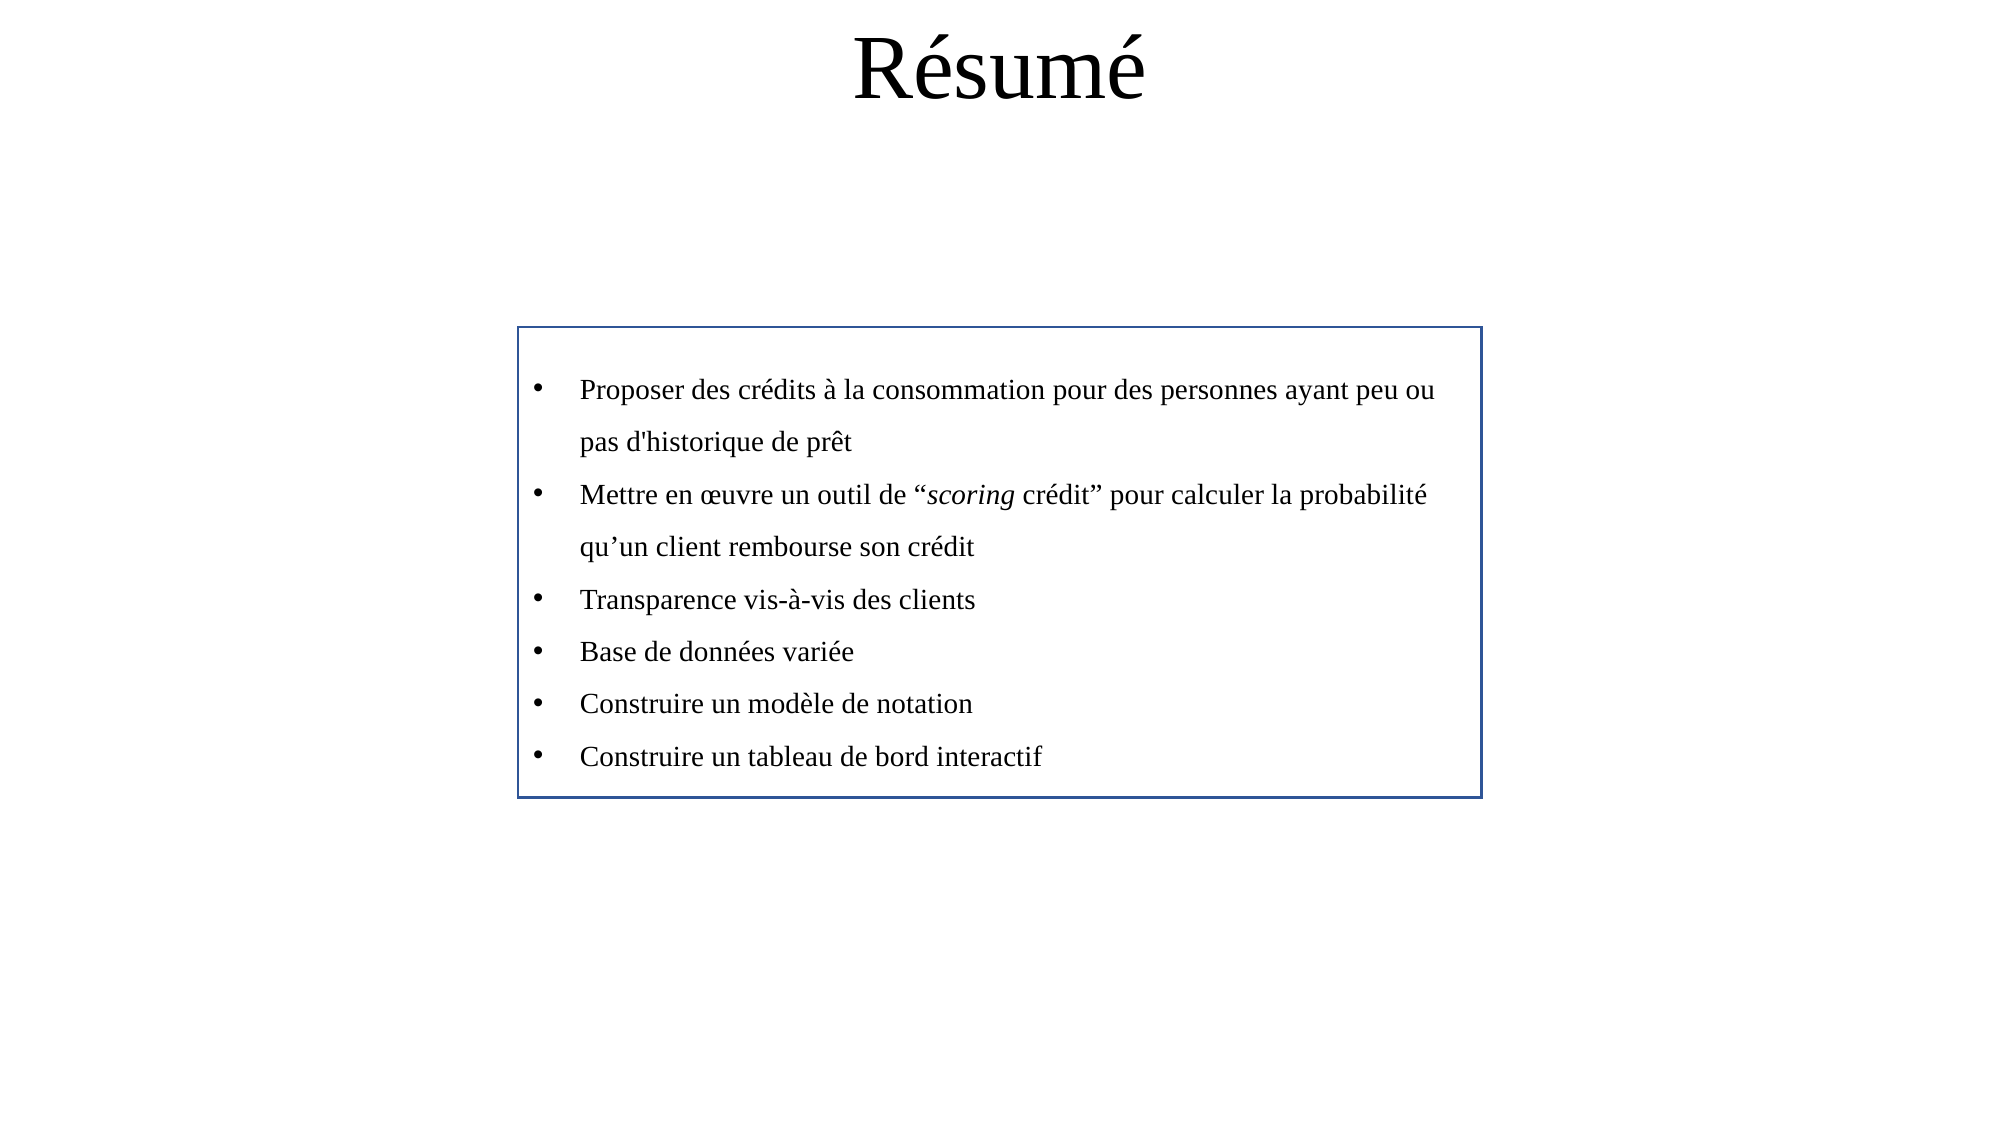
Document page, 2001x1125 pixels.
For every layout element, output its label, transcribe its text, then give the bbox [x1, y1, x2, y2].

title Résumé [0, 0, 2000, 139]
text_box Proposer des crédits à la consommation pour des personnes ayant peu ou pas d'historique de prêt Mettre en œuvre un outil de “scoring crédit” pour calculer la probabilité qu’un client rembourse son crédit Transparence vis-à-vis des clients Base de données variée Construire un modèle de notation Construire un tableau de bord interactif [517, 326, 1483, 799]
